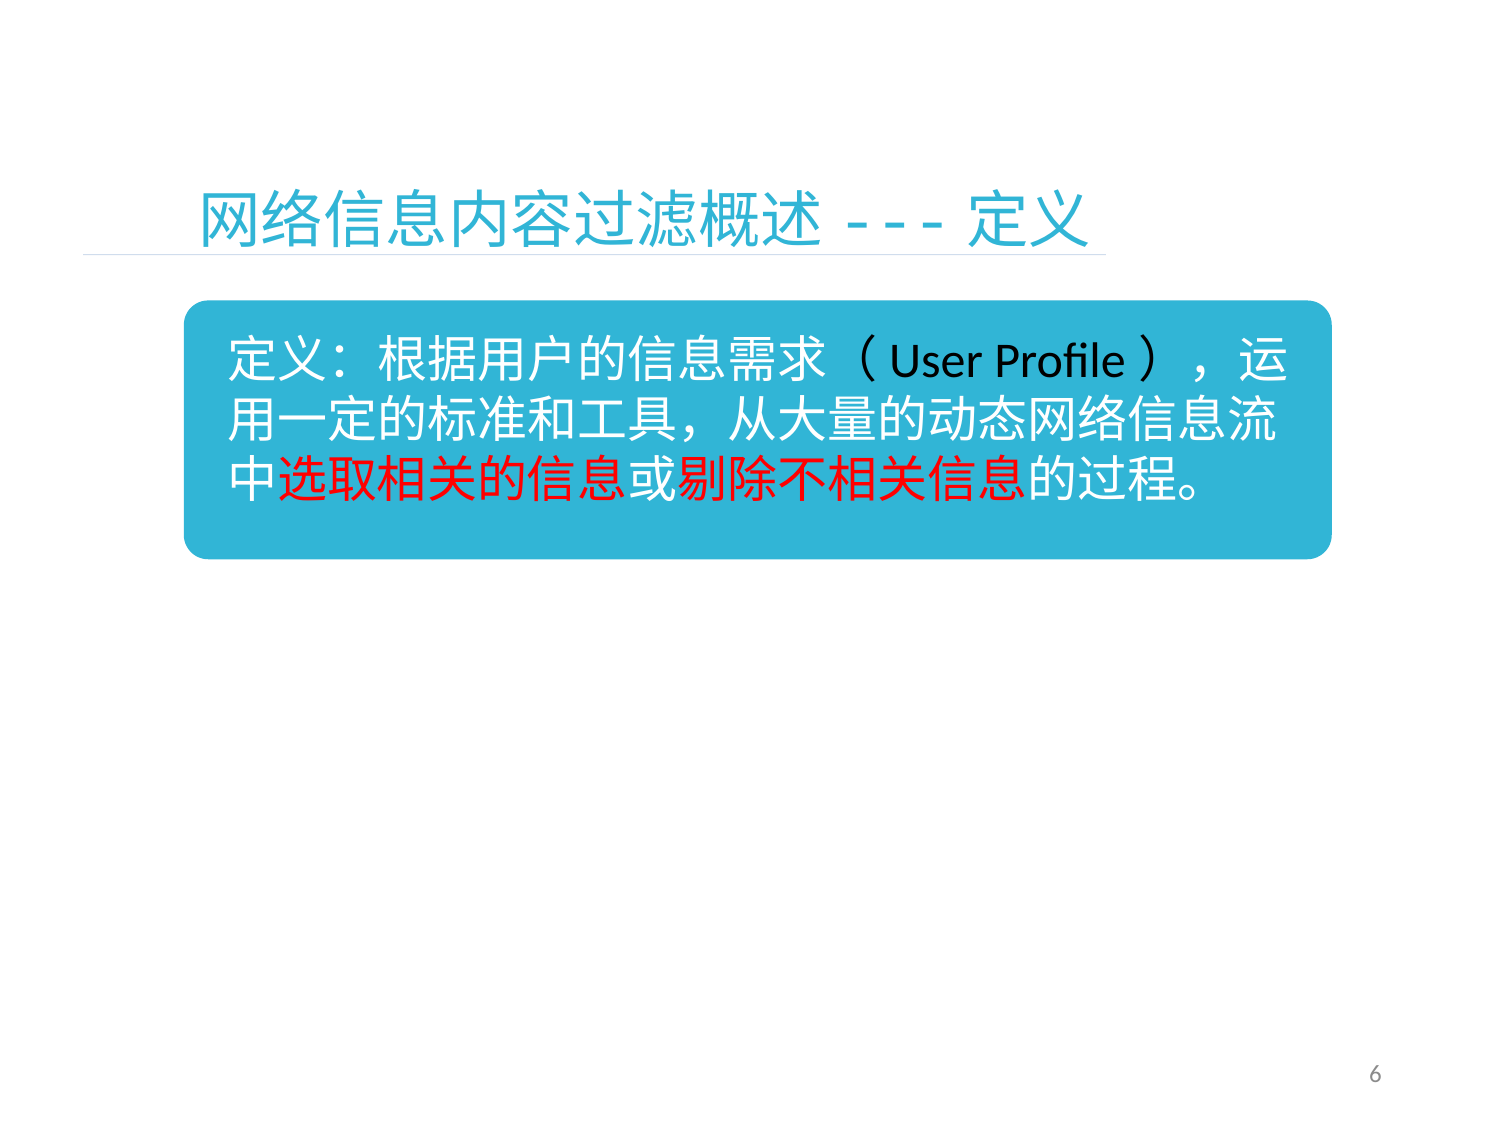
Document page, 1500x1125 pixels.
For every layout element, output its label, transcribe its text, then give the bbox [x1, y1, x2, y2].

text_box [182, 299, 1333, 561]
text_box 网络信息内容过滤概述---定义 [183, 172, 1140, 263]
slide_number 6 [1059, 1042, 1397, 1103]
text_box 定义：根据用户的信息需求（User Profile），运用一定的标准和工具，从大量的动态网络信息流中选取相关的信息或剔除不相关信息的过程。 [212, 320, 1304, 515]
